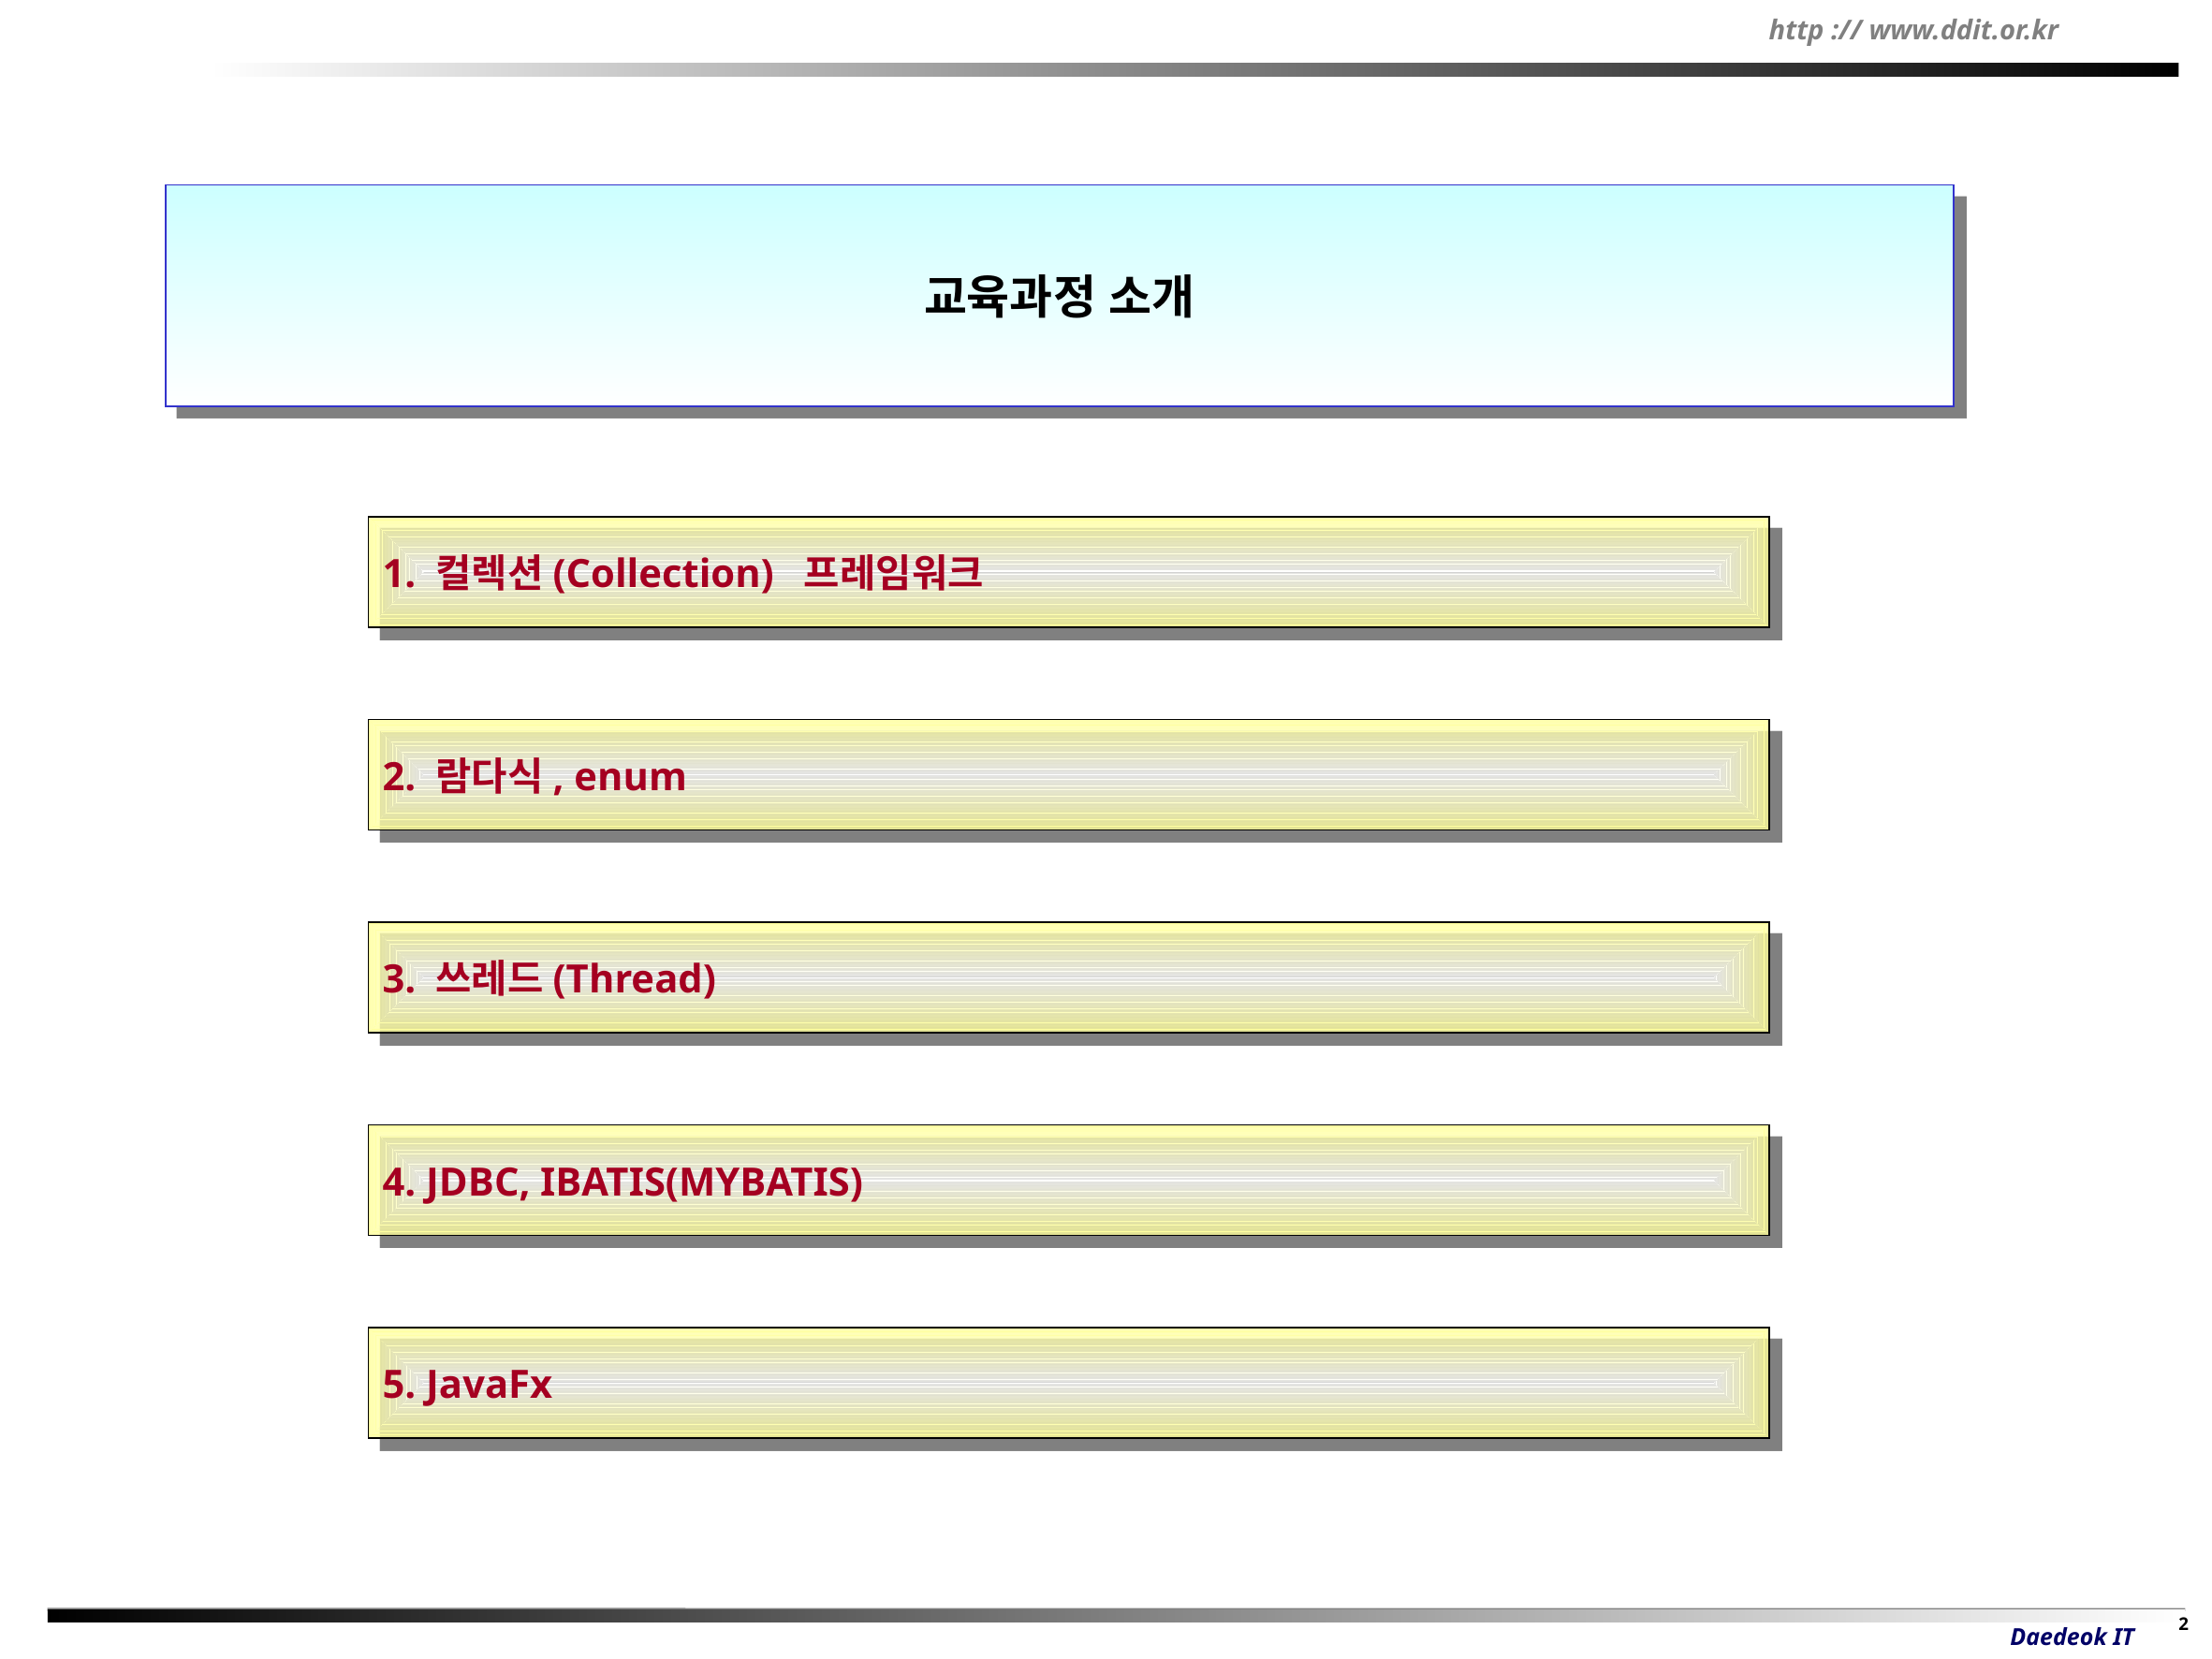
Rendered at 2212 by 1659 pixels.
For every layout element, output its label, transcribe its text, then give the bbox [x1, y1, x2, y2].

text_box 교육과정 소개 [166, 184, 1954, 406]
text_box 5. JavaFx [368, 1328, 1770, 1439]
text_box 1. 컬렉션(Collection) 프레임워크 [368, 516, 1770, 627]
text_box 2. 람다식, enum [368, 719, 1770, 830]
text_box 3. 쓰레드(Thread) [368, 922, 1770, 1034]
text_box 4. JDBC, IBATIS(MYBATIS) [368, 1124, 1770, 1236]
